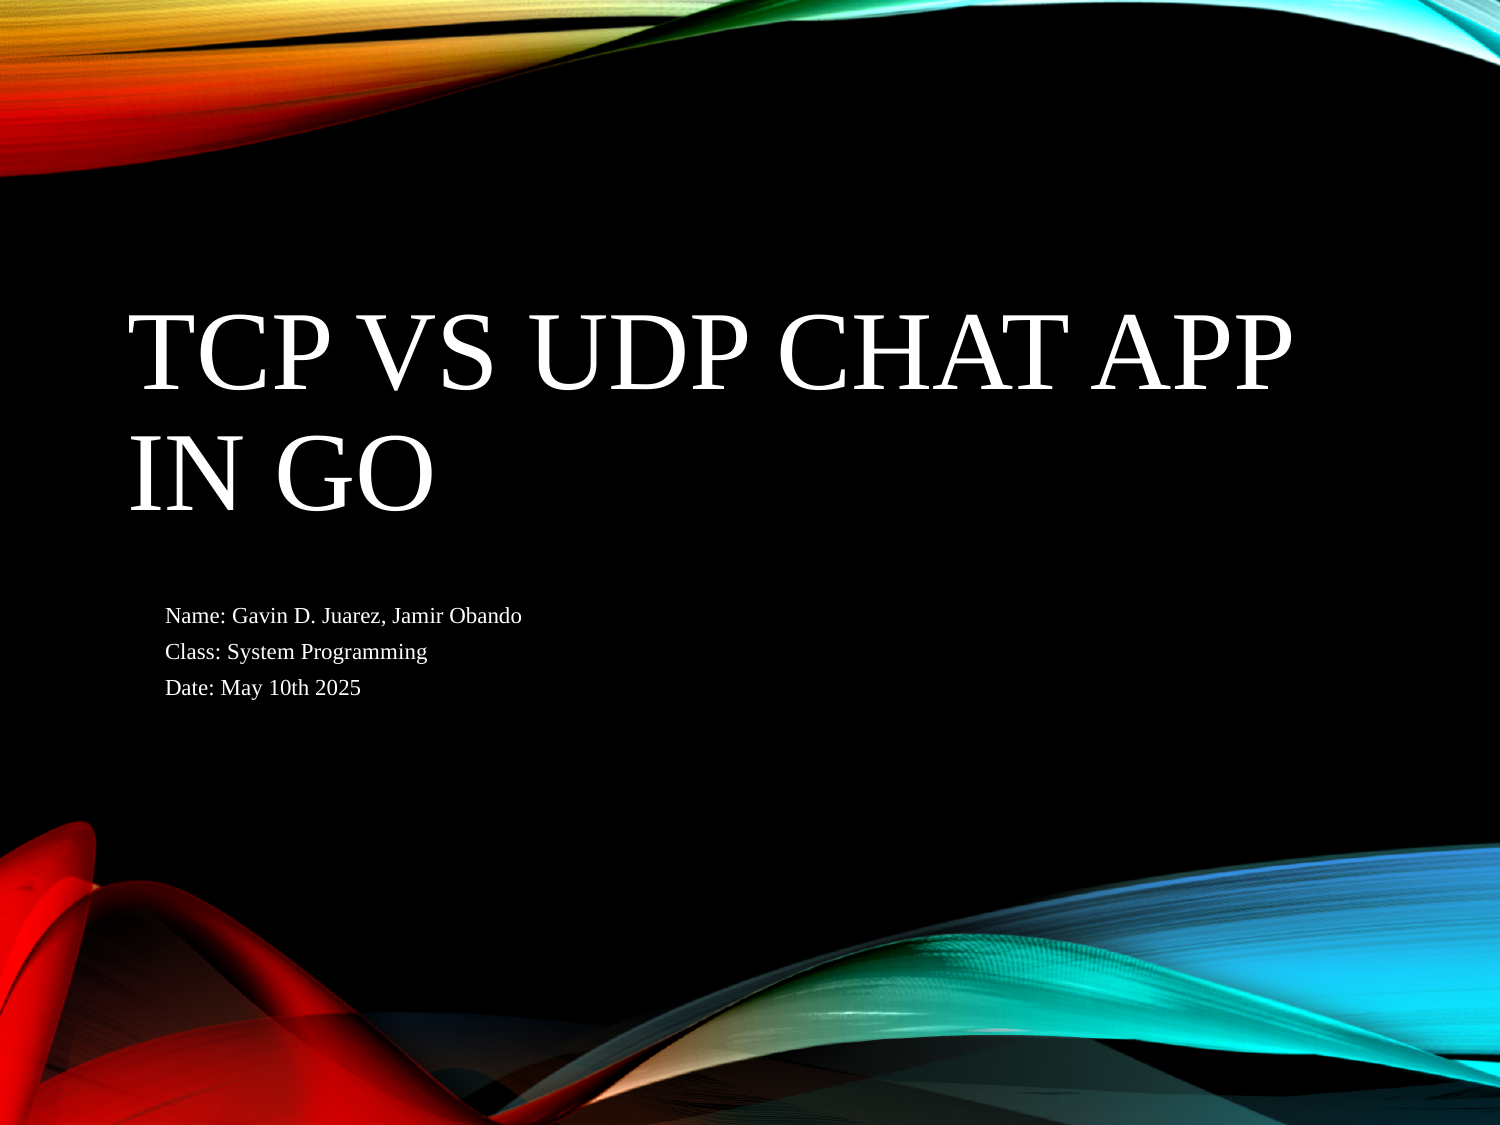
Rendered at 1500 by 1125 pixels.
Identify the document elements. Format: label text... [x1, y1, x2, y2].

title TCP vs UDP Chat App in Go [112, 182, 1388, 543]
picture [0, 819, 1500, 1125]
subtitle Name: Gavin D. Juarez, Jamir Obando Class: System Programming Date: May 10th 2025 [150, 595, 1350, 709]
picture [0, 0, 1500, 178]
